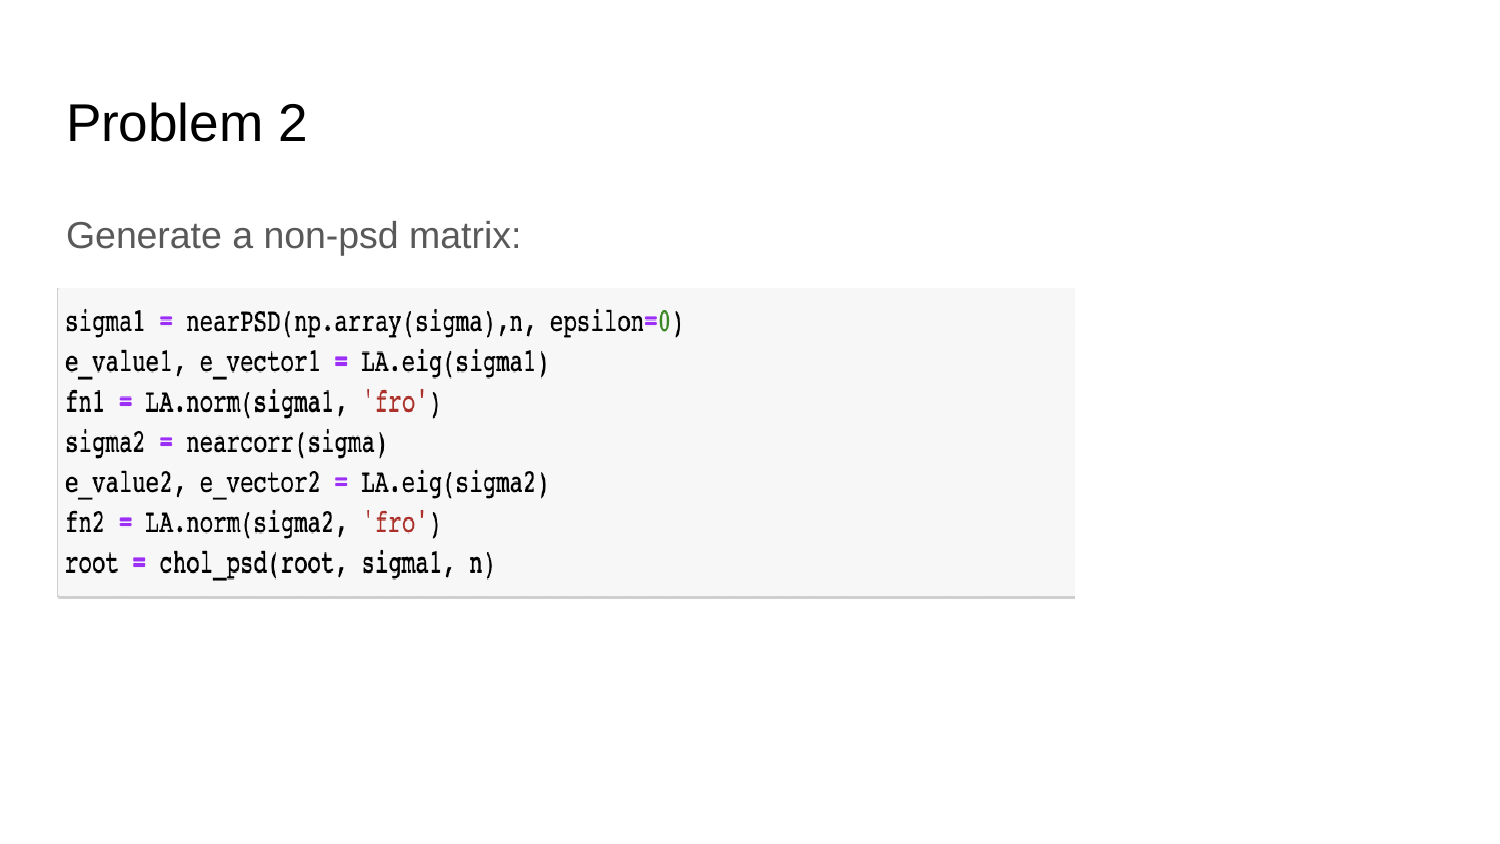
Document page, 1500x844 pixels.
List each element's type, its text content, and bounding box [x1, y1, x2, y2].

title Problem 2 [51, 72, 1449, 167]
list Generate a non-psd matrix: [51, 189, 1449, 750]
picture [57, 287, 1076, 605]
